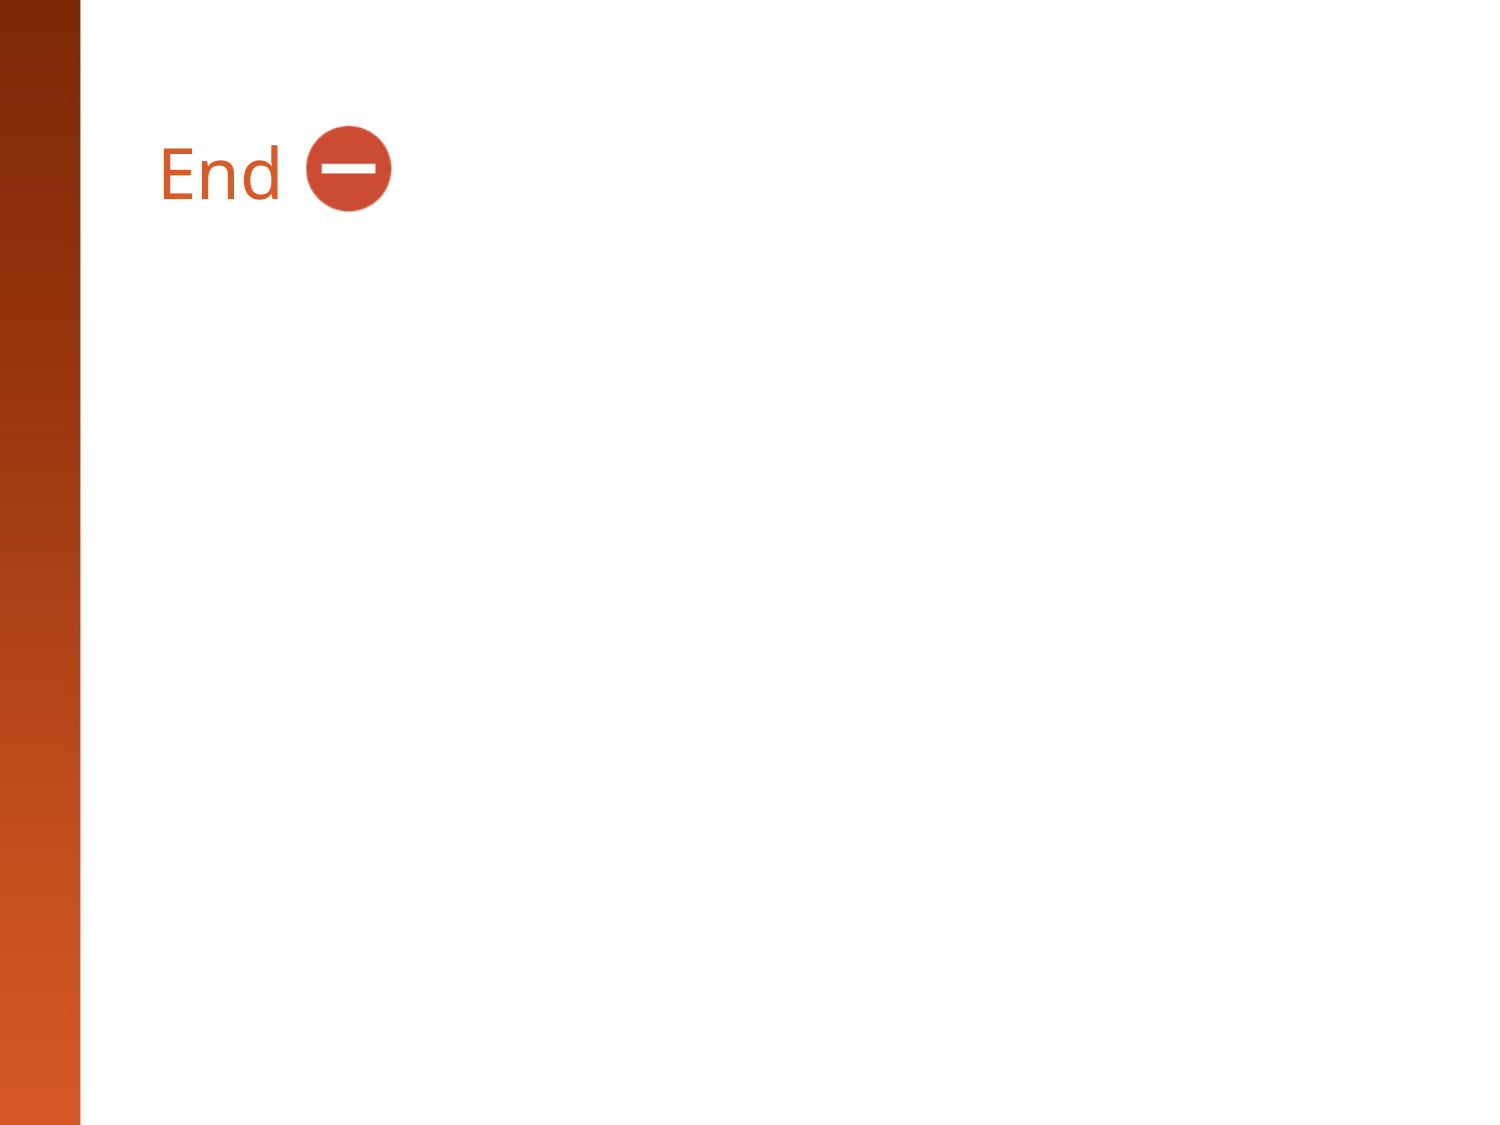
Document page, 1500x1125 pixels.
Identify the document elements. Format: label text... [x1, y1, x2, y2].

title End [142, 118, 1349, 223]
picture [0, 0, 1500, 1125]
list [300, 120, 401, 221]
